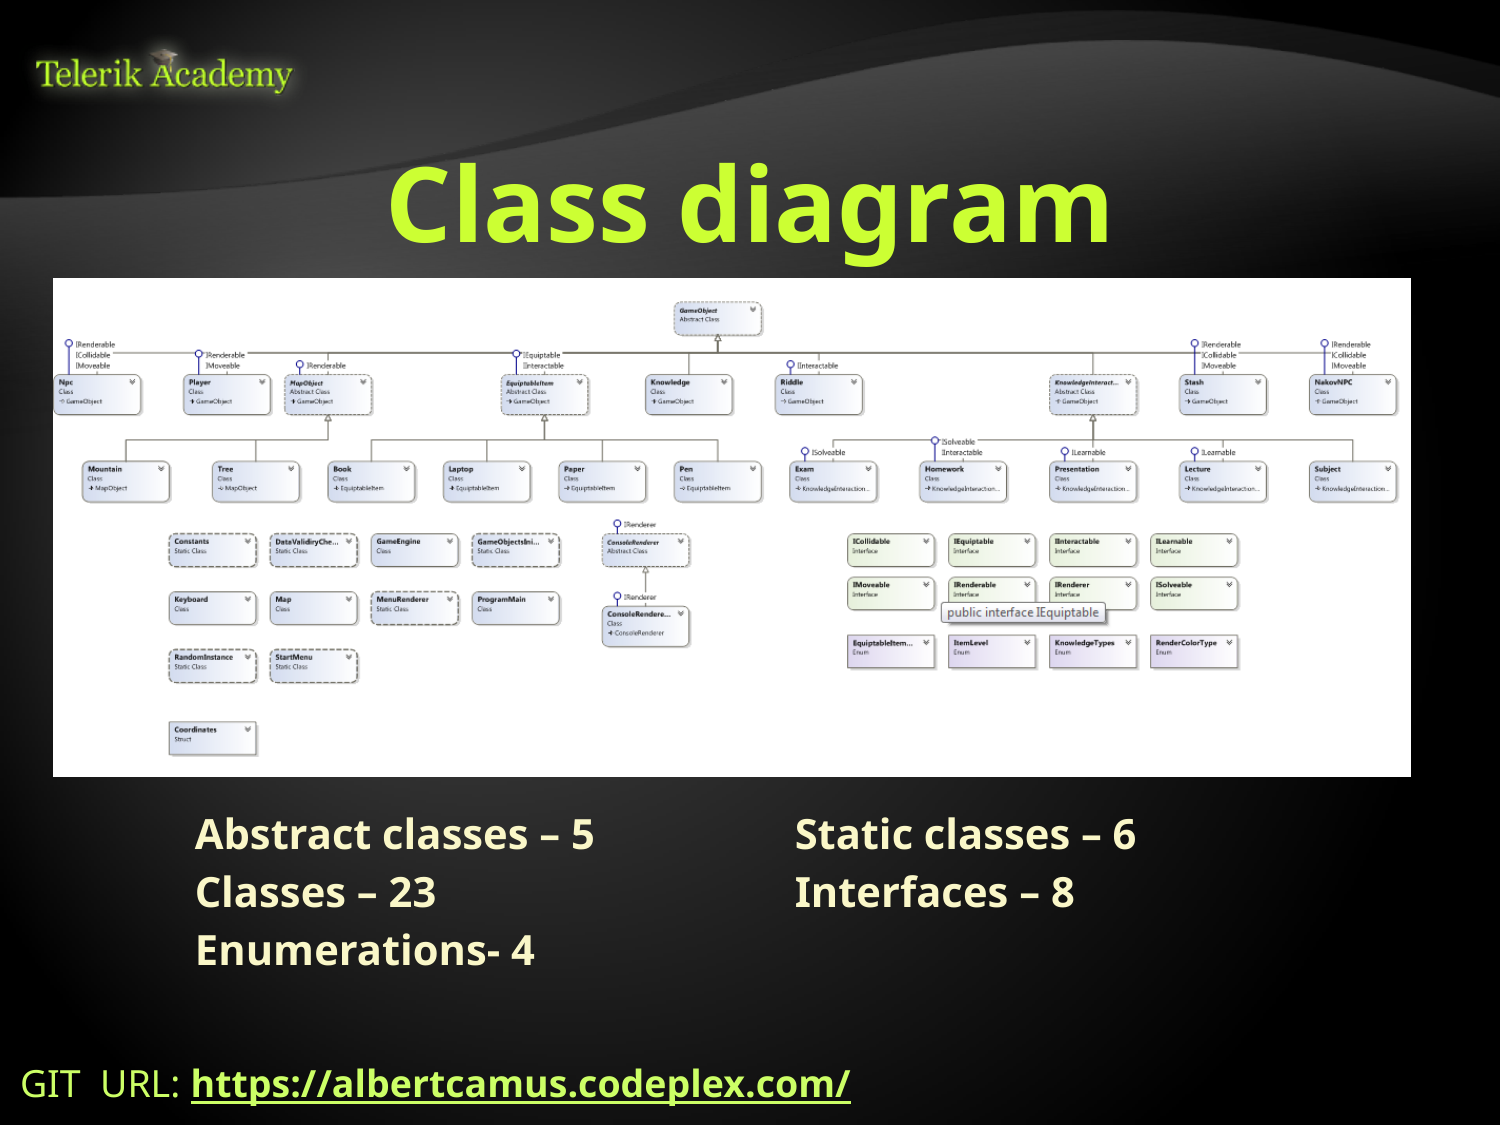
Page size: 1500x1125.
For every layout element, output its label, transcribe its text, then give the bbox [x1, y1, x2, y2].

title Class diagram [100, 149, 1401, 262]
subtitle Abstract classes – 5 Static classes – 6 Classes – 23 Interfaces – 8 Enumerations- 4 [194, 786, 1500, 1053]
picture [0, 0, 1500, 1125]
text_box GIT URL: https://albertcamus.codeplex.com/ [5, 1053, 866, 1113]
